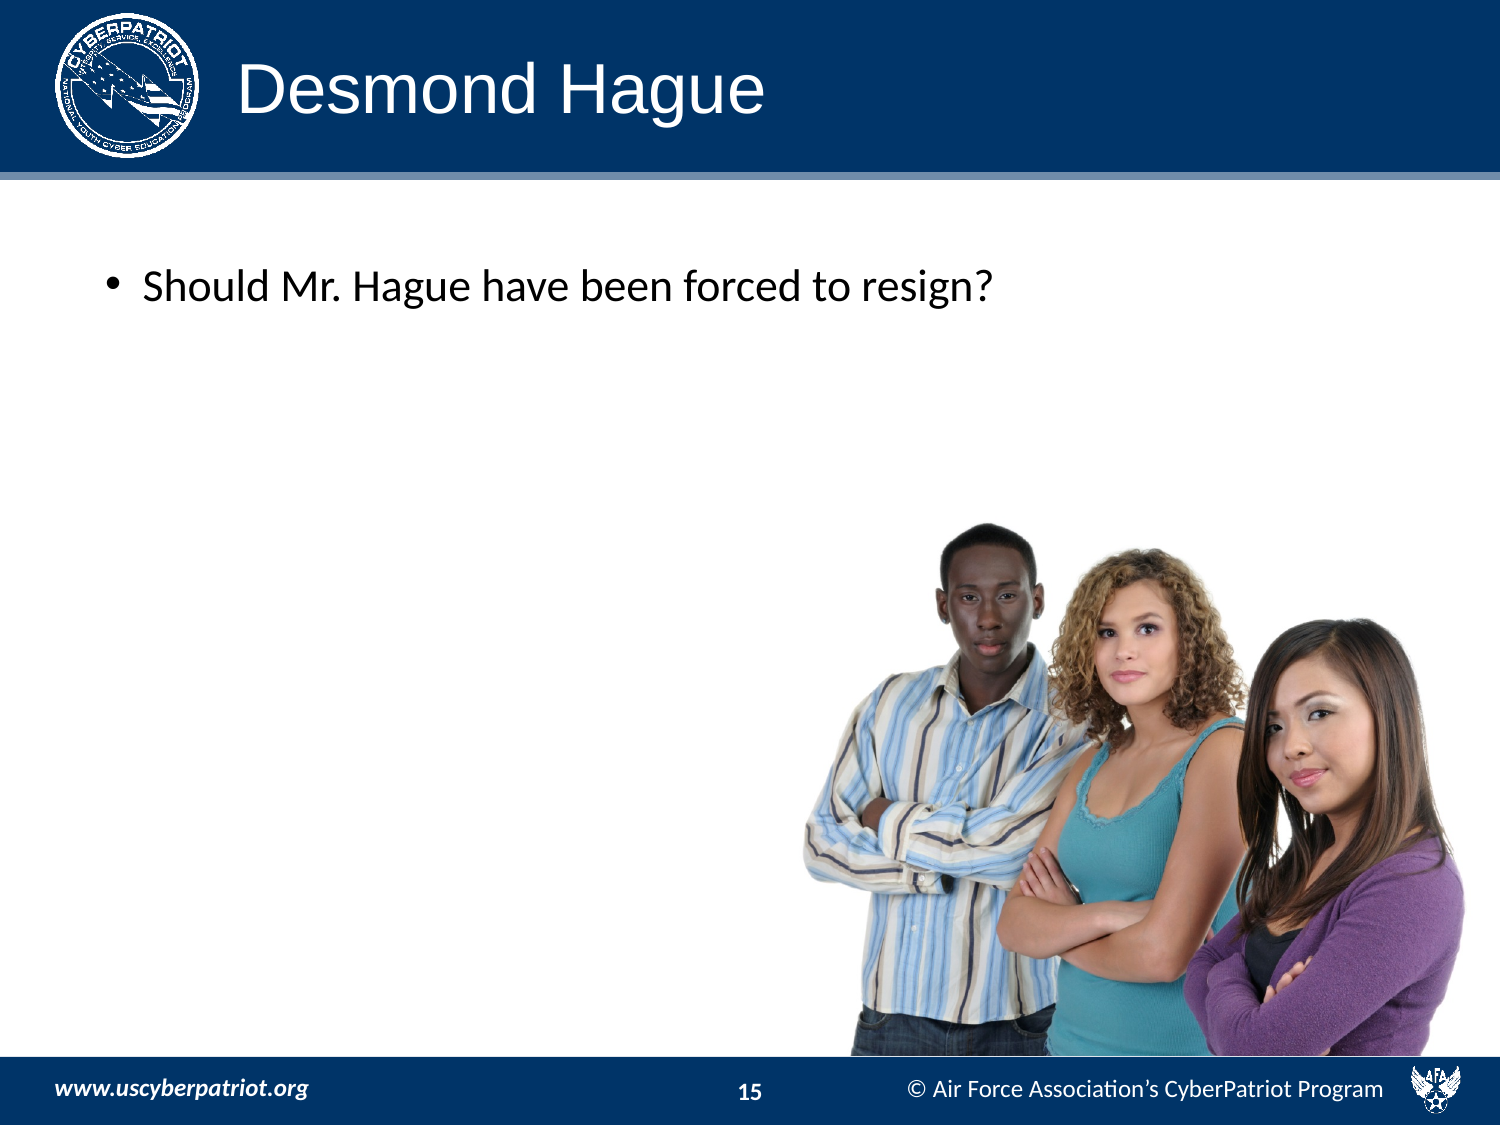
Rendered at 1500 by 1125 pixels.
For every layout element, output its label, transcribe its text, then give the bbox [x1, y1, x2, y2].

picture [55, 13, 199, 158]
picture [1410, 1065, 1461, 1114]
slide_number 15 [708, 1064, 792, 1121]
title Desmond Hague [221, 37, 1426, 134]
picture [707, 496, 1485, 1057]
list Should Mr. Hague have been forced to resign? [89, 247, 1411, 1008]
